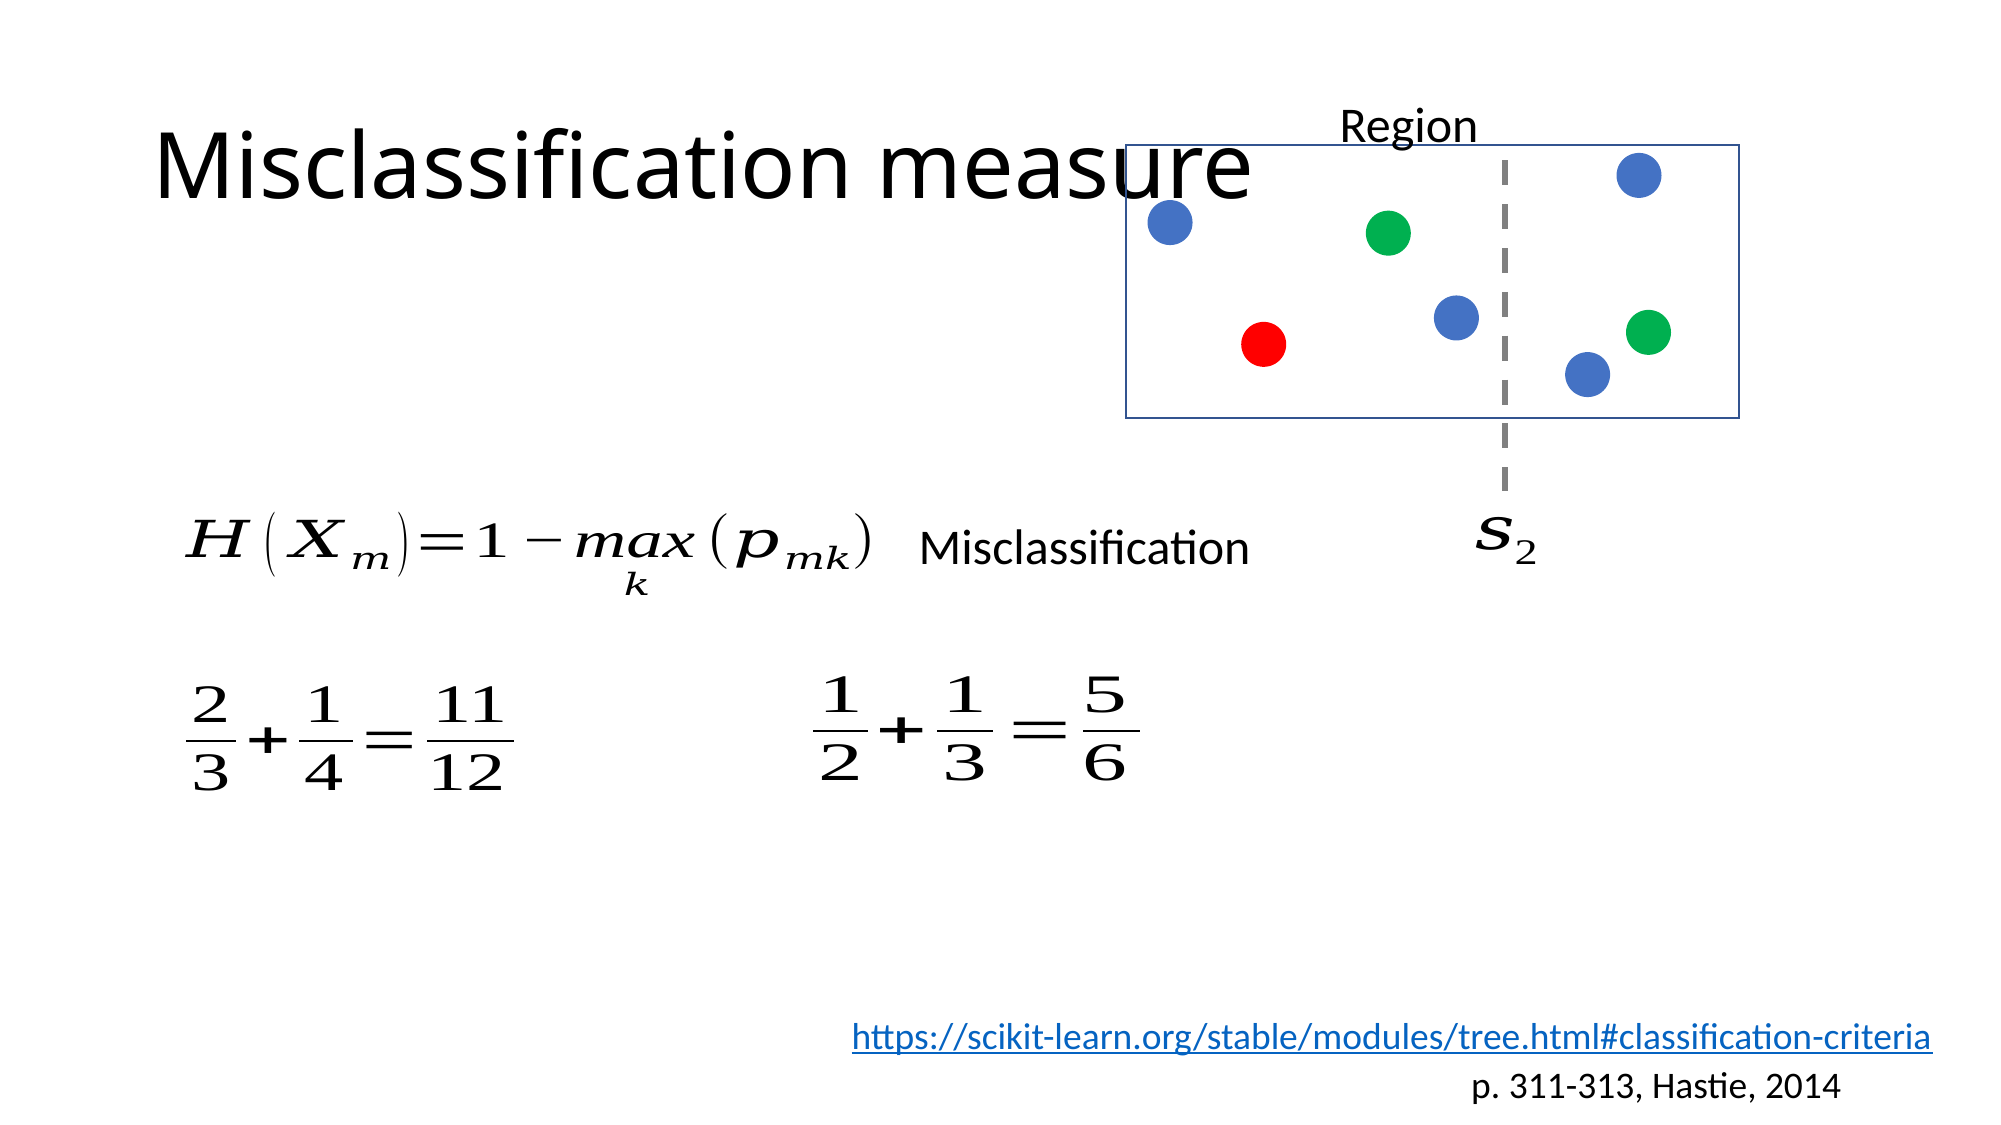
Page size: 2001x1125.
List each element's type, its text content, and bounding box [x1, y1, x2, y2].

text_box [1146, 199, 1194, 247]
text_box https://scikit-learn.org/stable/modules/tree.html#classification-criteria [836, 1004, 2000, 1065]
text_box [1624, 308, 1673, 356]
text_box p. 311-313, Hastie, 2014 [1456, 1054, 1859, 1114]
title Misclassification measure [137, 59, 1863, 278]
text_box [1615, 151, 1663, 199]
text_box [1364, 209, 1412, 257]
text_box [1240, 320, 1288, 368]
text_box [1432, 294, 1480, 342]
text_box [1564, 351, 1612, 399]
text_box [1125, 144, 1740, 419]
text_box Misclassification [903, 507, 1335, 582]
